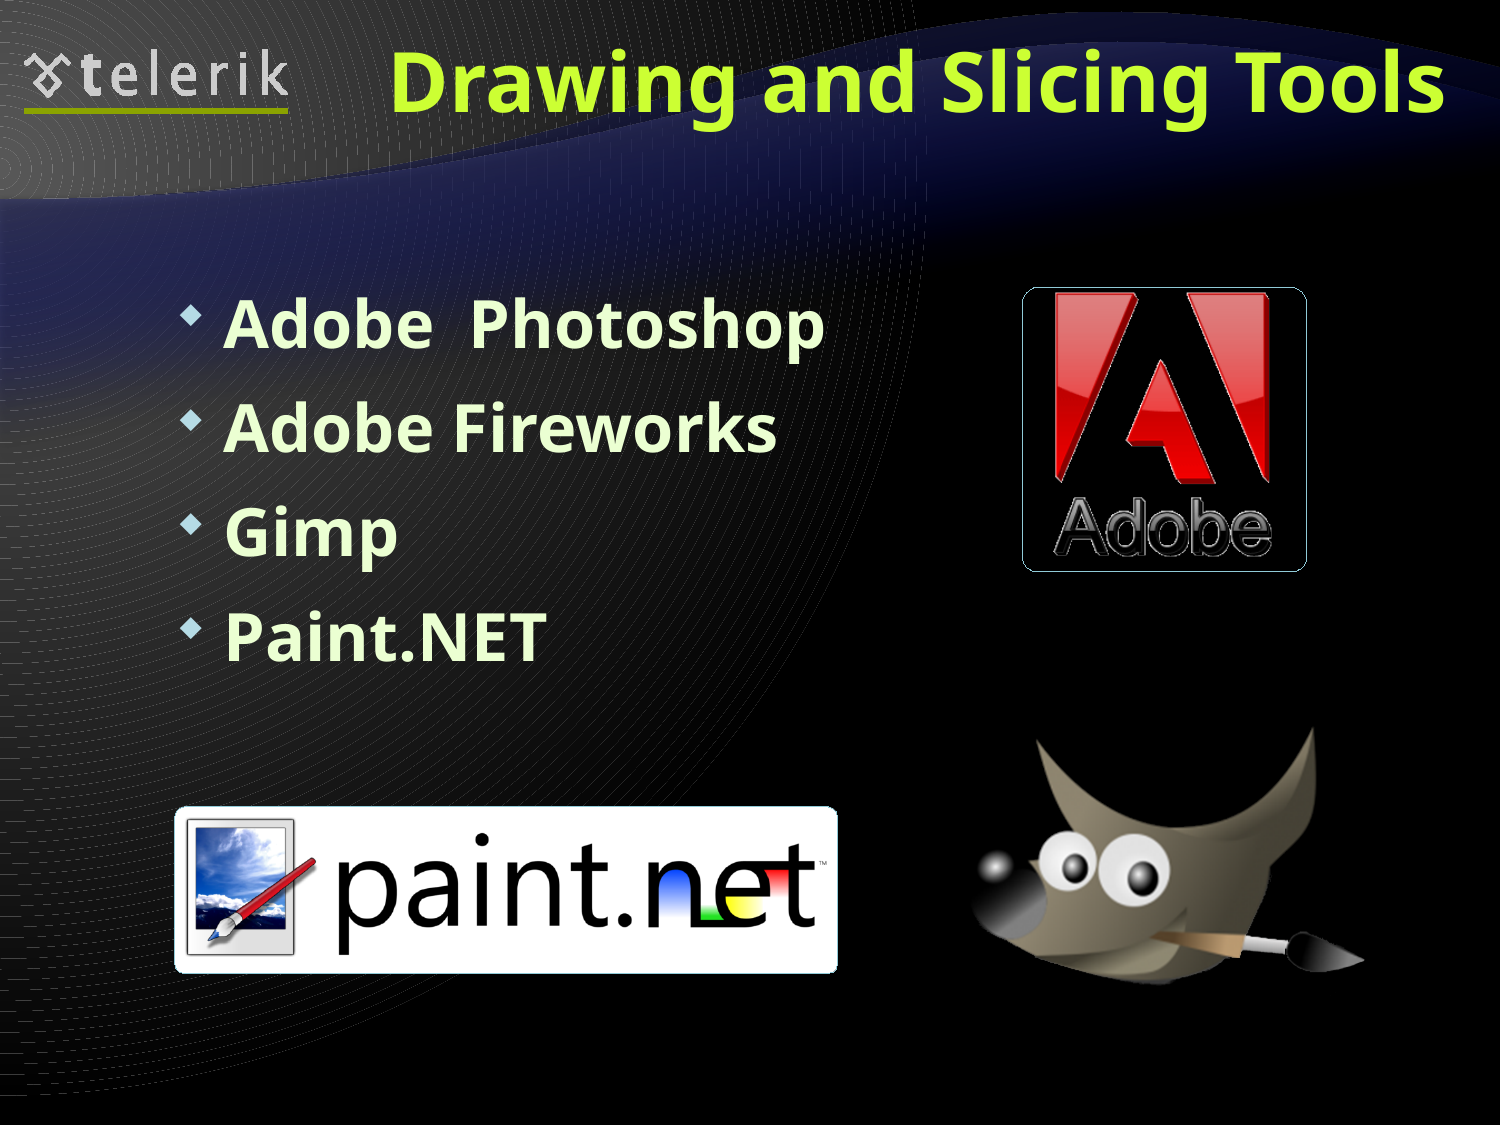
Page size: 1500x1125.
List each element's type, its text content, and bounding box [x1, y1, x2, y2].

picture [1022, 287, 1308, 573]
picture [174, 806, 838, 974]
title Drawing and Slicing Tools [300, 12, 1463, 163]
list Adobe Photoshop Adobe Fireworks Gimp Paint.NET [162, 275, 925, 750]
picture [24, 49, 288, 114]
picture [964, 726, 1365, 996]
